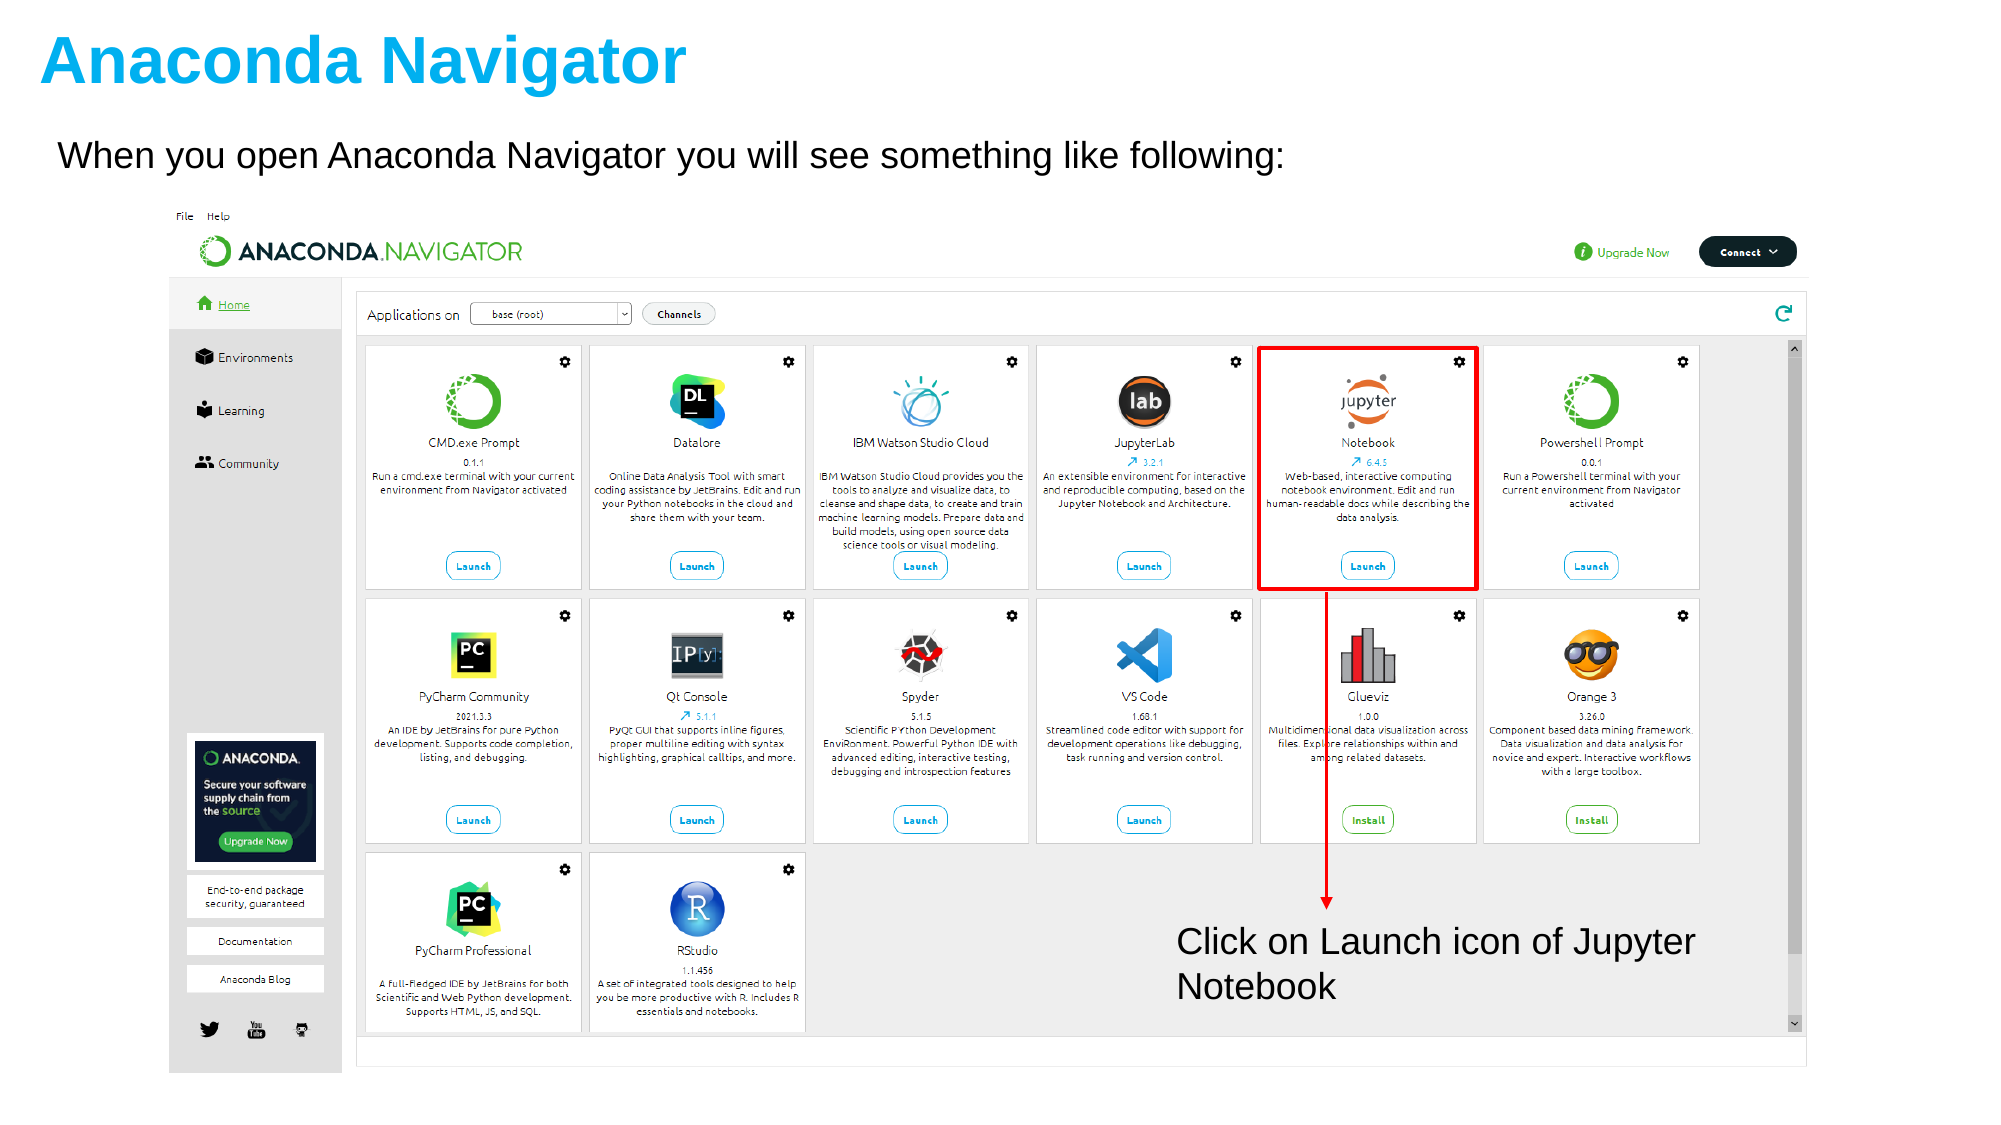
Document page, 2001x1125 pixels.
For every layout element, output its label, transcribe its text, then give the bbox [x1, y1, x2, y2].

text_box Anaconda Navigator [24, 9, 1572, 105]
picture [168, 209, 1810, 1074]
text_box When you open Anaconda Navigator you will see something like following: [42, 123, 1866, 184]
